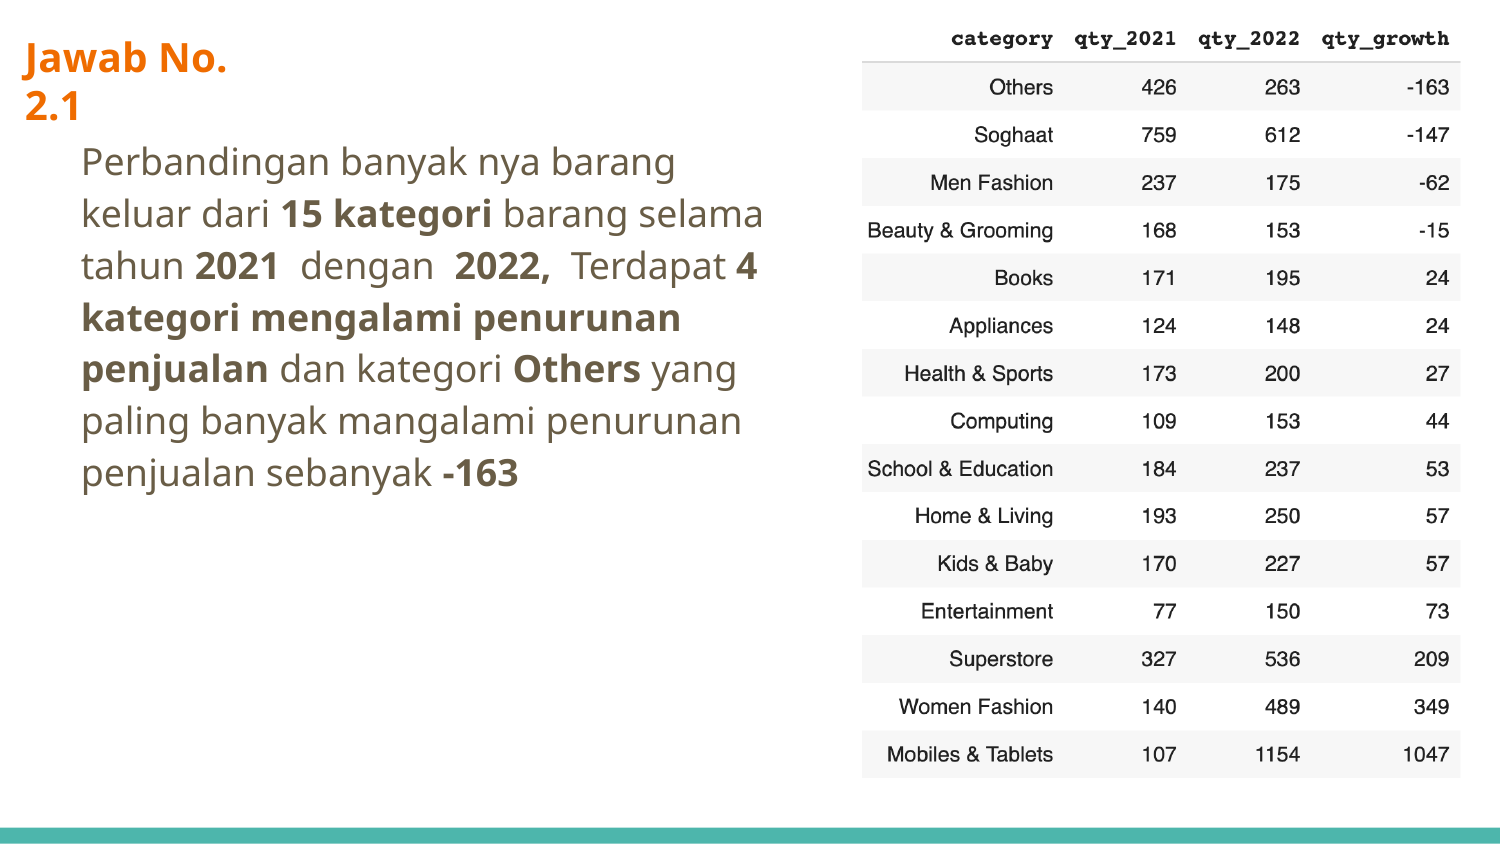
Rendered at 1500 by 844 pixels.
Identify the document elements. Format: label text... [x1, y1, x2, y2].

picture [862, 16, 1465, 782]
list Perbandingan banyak nya barang keluar dari 15 kategori barang selama tahun 2021 dengan 2022, Terdapat 4 kategori mengalami penurunan penjualan dan kategori Others yang paling banyak mangalami penurunan penjualan sebanyak -163 [65, 116, 796, 523]
title Jawab No. 2.1 [9, 16, 244, 117]
